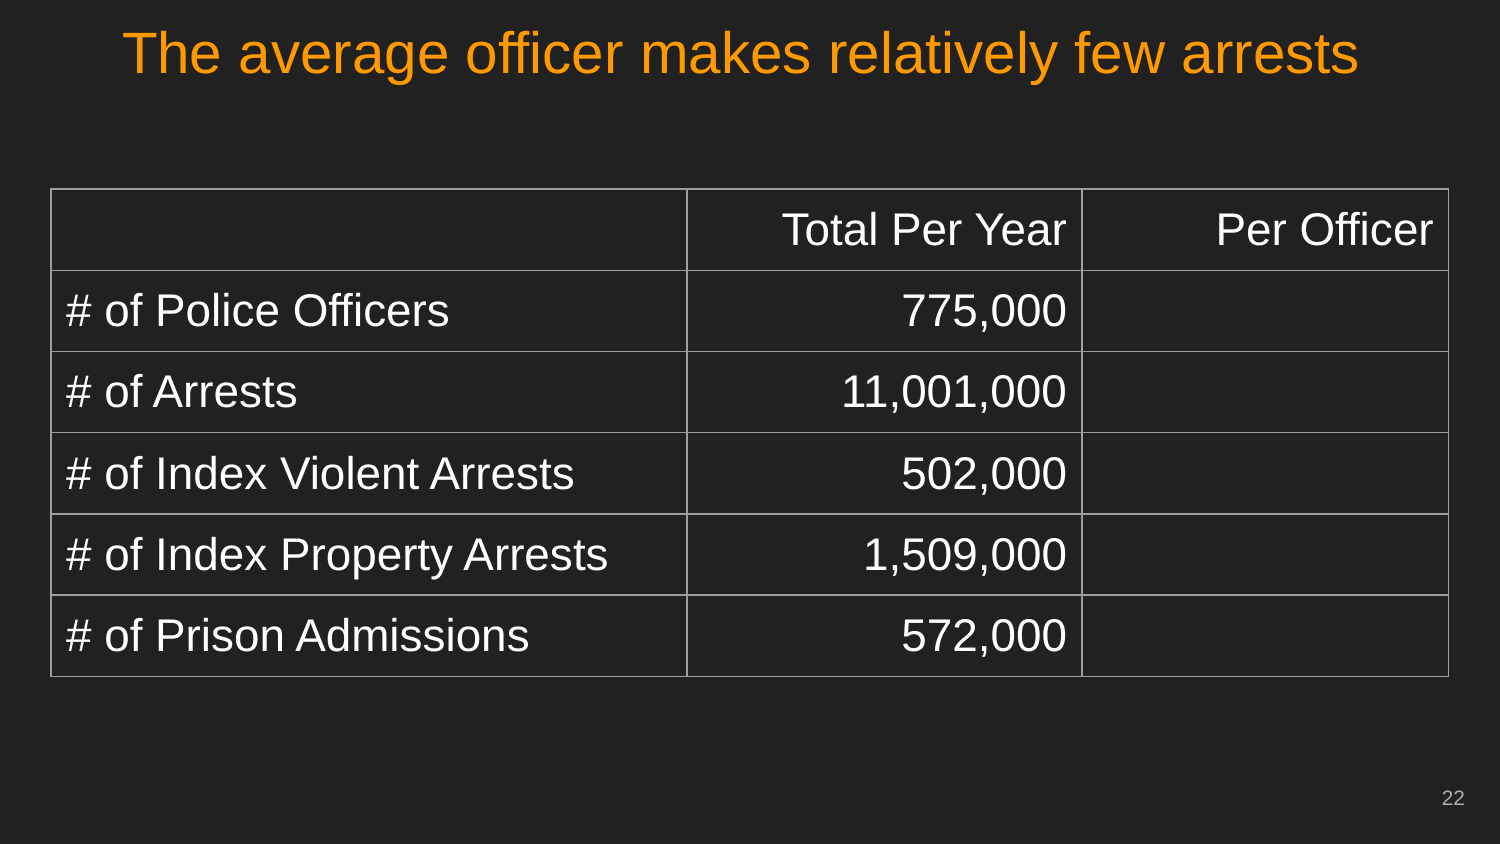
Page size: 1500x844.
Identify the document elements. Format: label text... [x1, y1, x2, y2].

table_cell [1083, 352, 1448, 432]
table_cell 775,000 [688, 271, 1081, 351]
table_cell [1083, 596, 1448, 676]
table_cell # of Prison Admissions [52, 596, 686, 676]
table_cell 11,001,000 [688, 352, 1081, 432]
slide_number ‹#› [1389, 764, 1480, 830]
table_header Total Per Year [688, 190, 1081, 270]
table_cell # of Arrests [52, 352, 686, 432]
table_cell [1083, 515, 1448, 594]
title The average officer makes relatively few arrests [0, 0, 1500, 94]
table_cell # of Index Violent Arrests [52, 433, 686, 513]
table_header Per Officer [1083, 190, 1448, 270]
table_cell [1083, 271, 1448, 351]
table_header [52, 190, 686, 270]
table_cell # of Police Officers [52, 271, 686, 351]
table_cell # of Index Property Arrests [52, 515, 686, 594]
table_cell 572,000 [688, 596, 1081, 676]
table_cell 1,509,000 [688, 515, 1081, 594]
table_cell [1083, 433, 1448, 513]
table_cell 502,000 [688, 433, 1081, 513]
